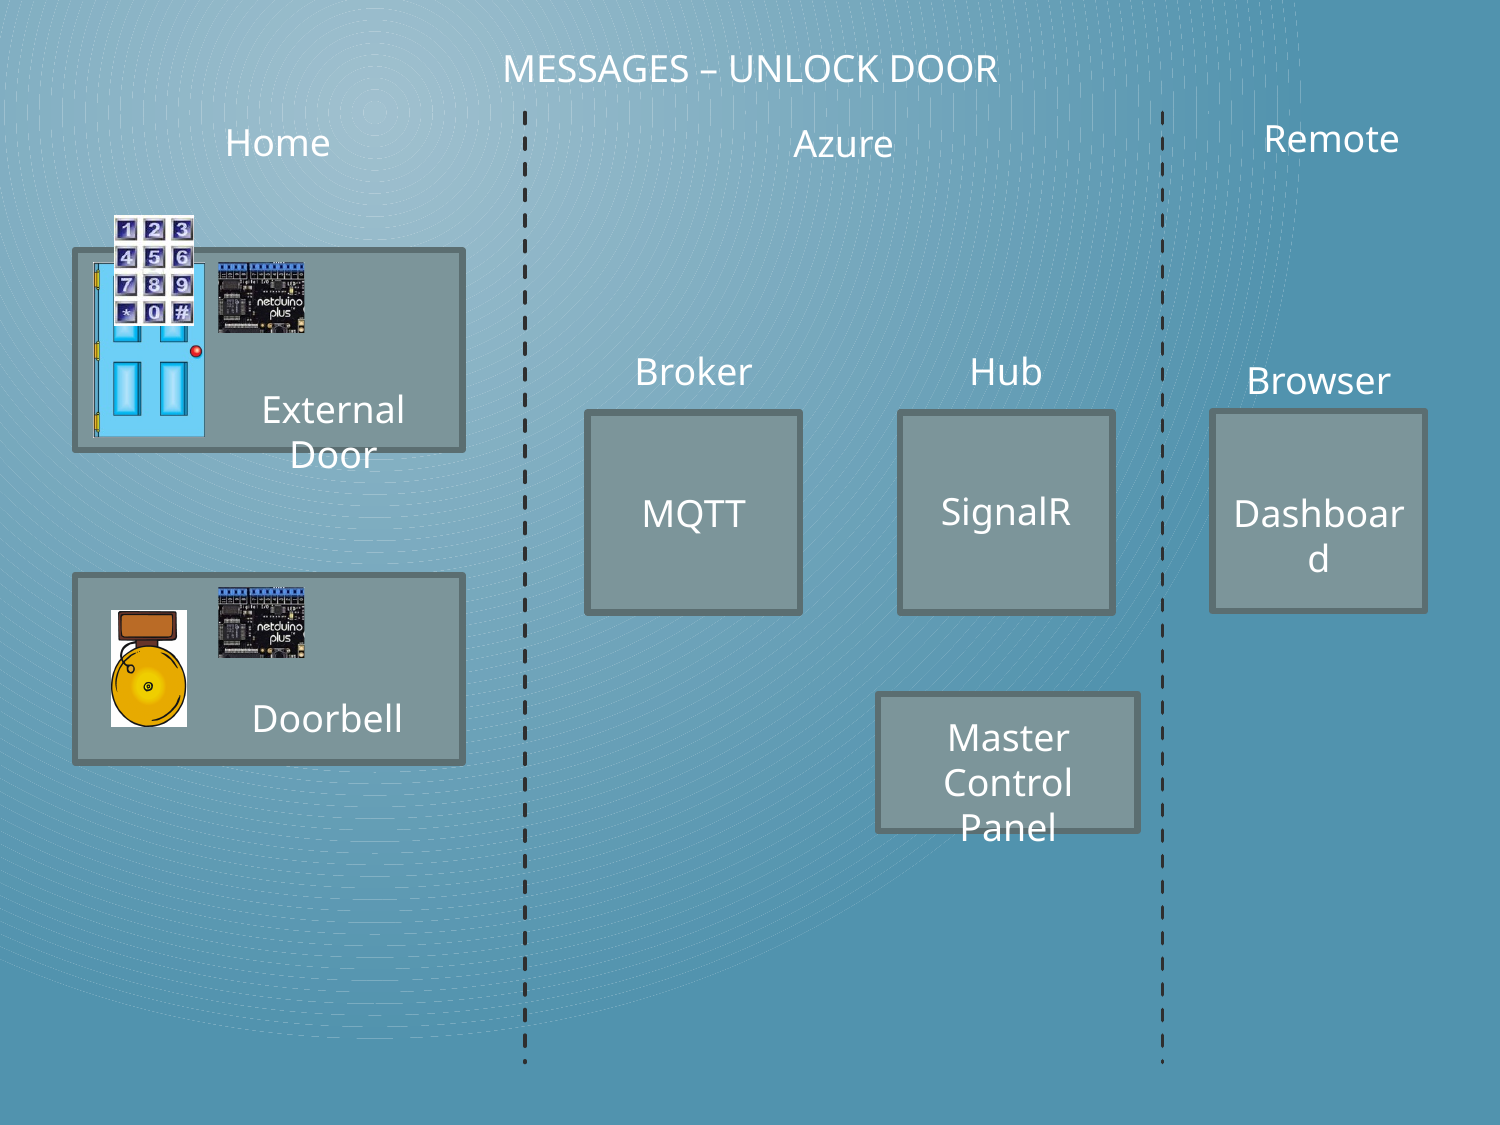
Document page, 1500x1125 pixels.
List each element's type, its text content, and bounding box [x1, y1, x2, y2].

text_box [72, 572, 466, 766]
text_box MQTT [587, 482, 800, 542]
picture [218, 586, 305, 658]
text_box Hub [899, 341, 1113, 401]
text_box Azure [526, 112, 1162, 173]
text_box [897, 409, 1116, 616]
text_box [1209, 408, 1428, 614]
text_box Broker [587, 341, 800, 401]
text_box SignalR [899, 480, 1113, 541]
text_box [584, 409, 803, 616]
text_box Browser [1212, 349, 1425, 410]
text_box Messages – Unlock door [12, 37, 1488, 113]
text_box [200, 247, 466, 453]
text_box Master Control Panel [879, 706, 1138, 857]
text_box Doorbell [192, 687, 463, 748]
picture [218, 262, 305, 334]
text_box Dashboard [1212, 482, 1425, 587]
text_box Remote [1163, 107, 1500, 168]
text_box [72, 247, 204, 453]
text_box External Door [204, 379, 463, 484]
text_box [875, 691, 1141, 834]
picture [93, 214, 205, 438]
picture [110, 610, 187, 727]
text_box Home [148, 111, 407, 172]
